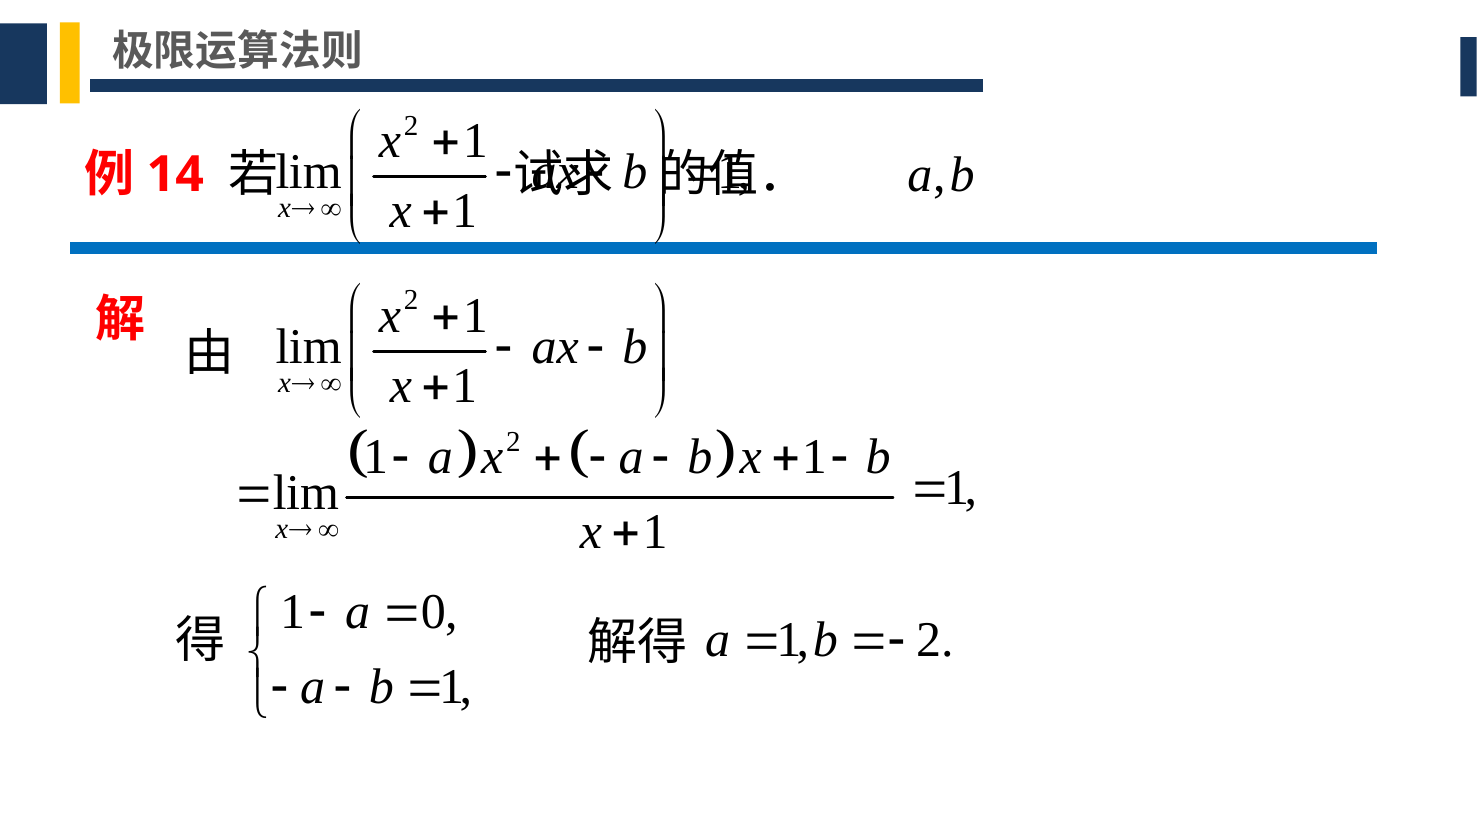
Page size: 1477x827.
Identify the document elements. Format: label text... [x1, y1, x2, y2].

text_box 例14 若 试求 的值． [69, 134, 267, 247]
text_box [272, 103, 753, 250]
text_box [69, 247, 1378, 355]
text_box 极限运算法则 [112, 23, 691, 74]
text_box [160, 581, 476, 724]
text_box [169, 278, 981, 556]
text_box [903, 151, 980, 207]
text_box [572, 602, 955, 679]
text_box [0, 1, 1477, 75]
text_box 例14 若 试求 的值． [757, 134, 1341, 242]
